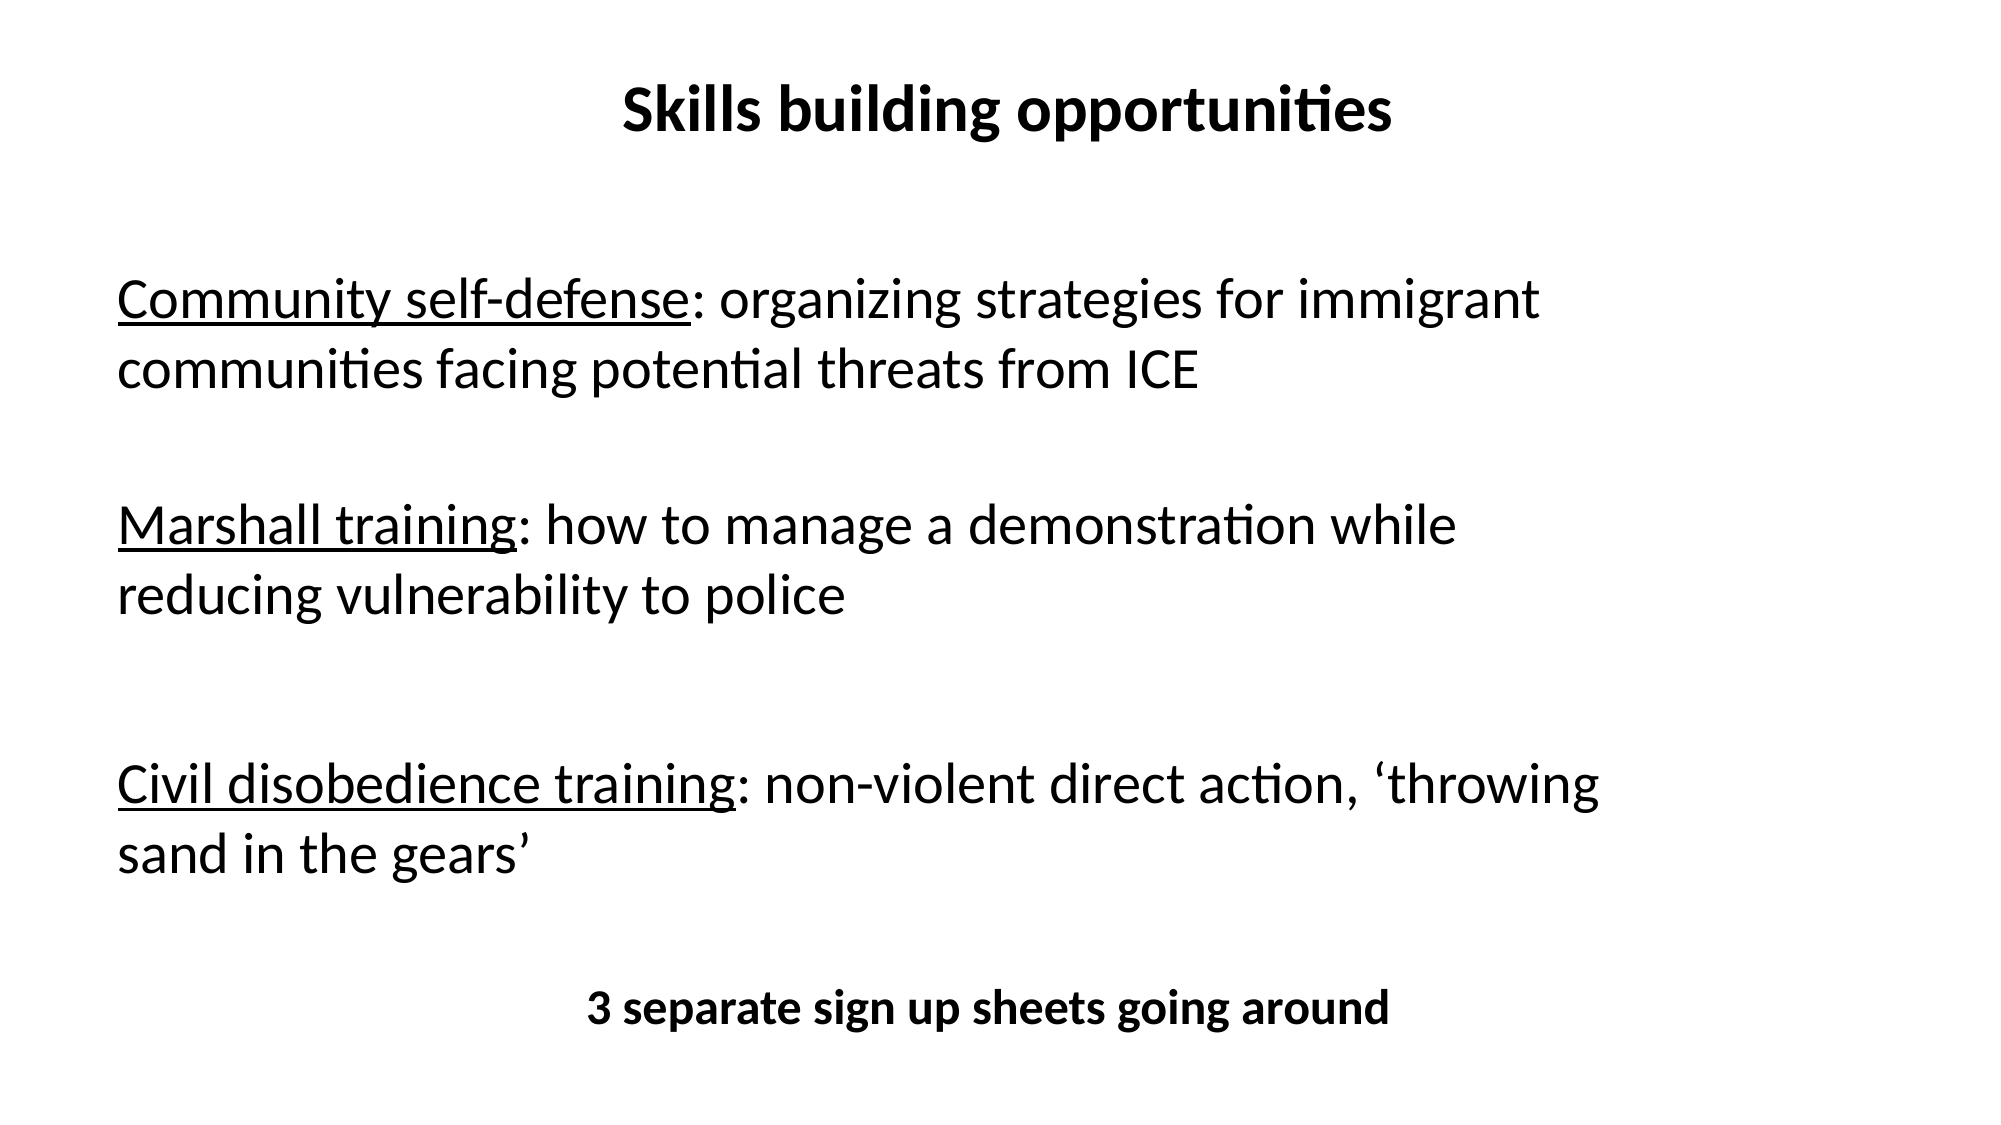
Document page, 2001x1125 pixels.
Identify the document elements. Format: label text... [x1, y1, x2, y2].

text_box Community self-defense: organizing strategies for immigrant communities facing potential threats from ICE [102, 252, 1694, 408]
text_box Skills building opportunities [143, 57, 1875, 152]
text_box Marshall training: how to manage a demonstration while reducing vulnerability to police [102, 478, 1576, 634]
text_box 3 separate sign up sheets going around [102, 966, 1875, 1042]
text_box Civil disobedience training: non-violent direct action, ‘throwing sand in the gears’ [102, 738, 1696, 893]
